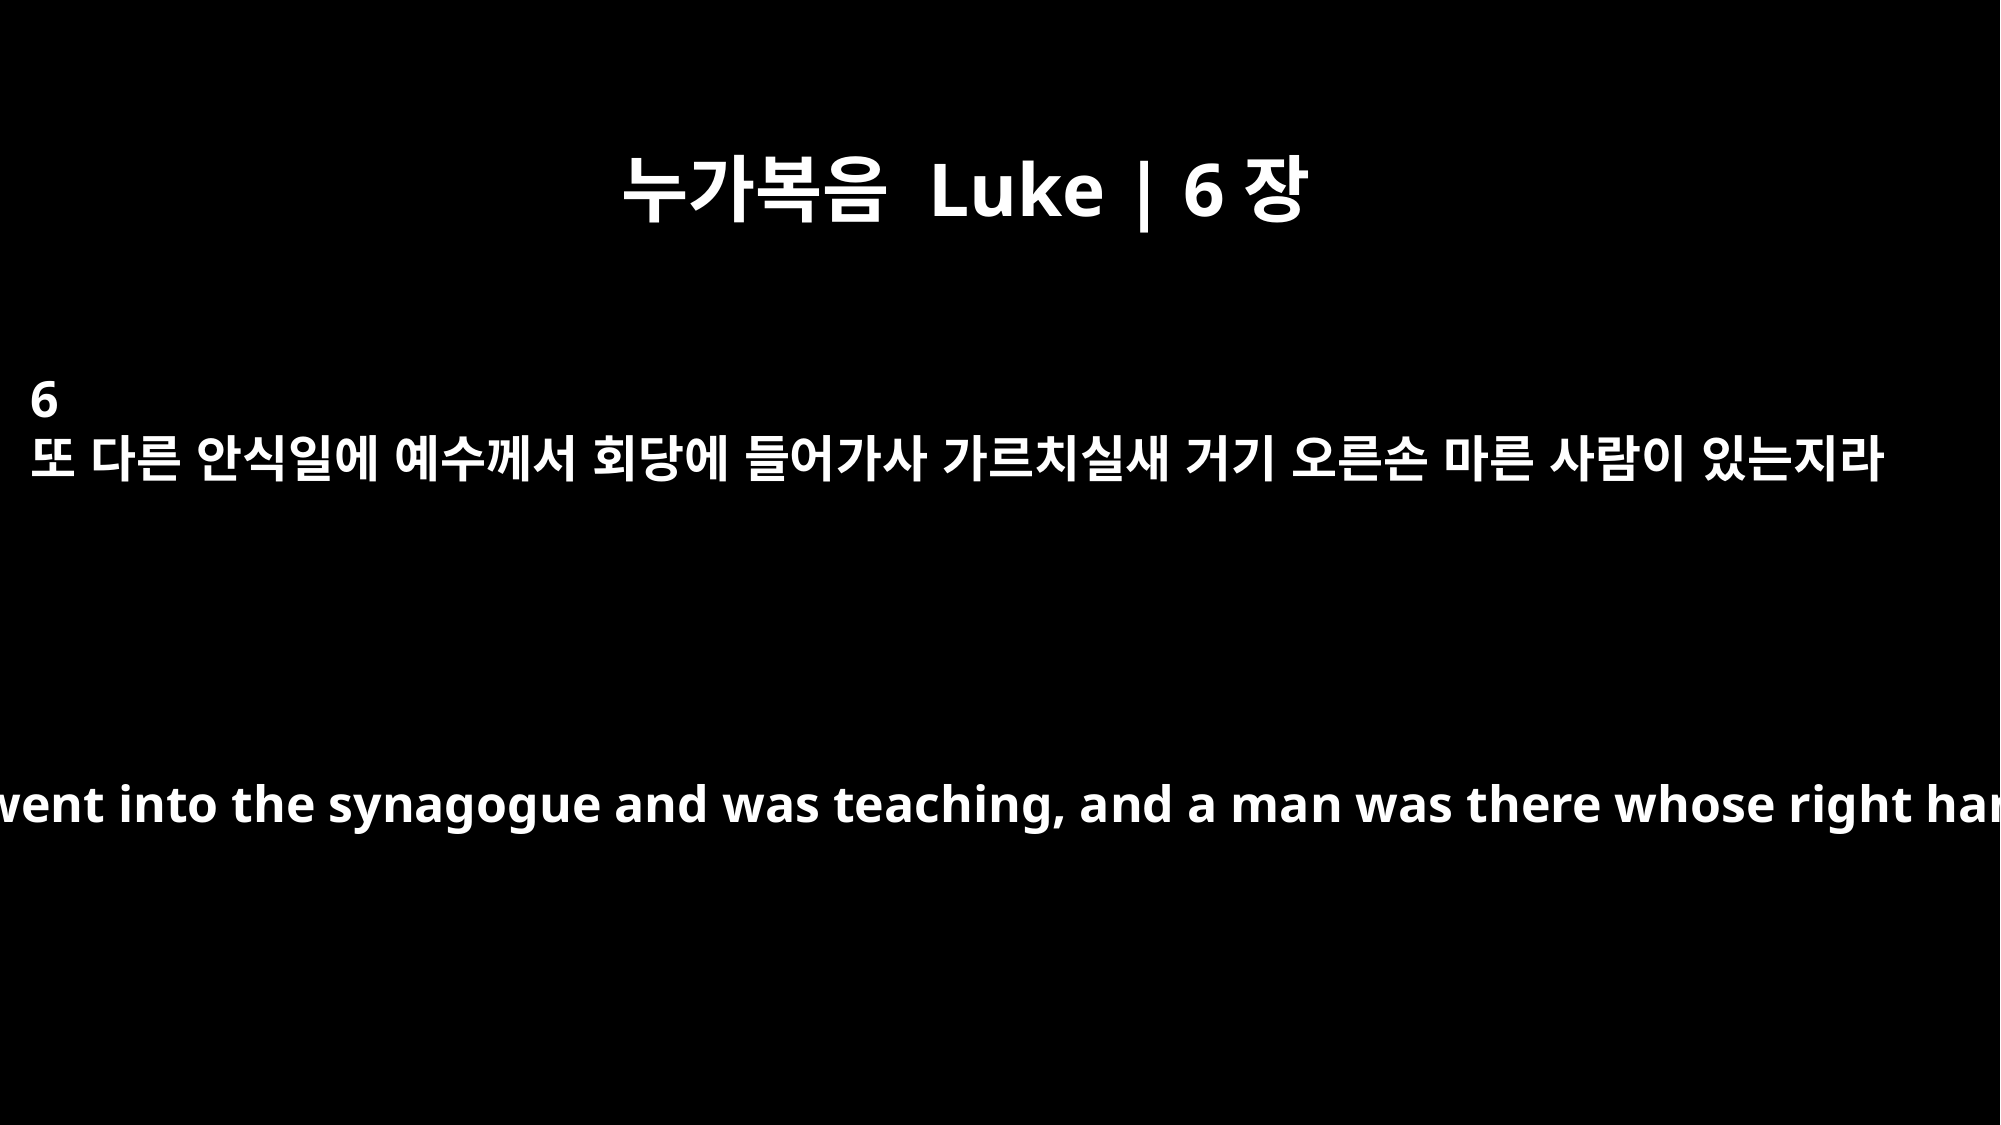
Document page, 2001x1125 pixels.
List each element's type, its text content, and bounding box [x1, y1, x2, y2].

text_box On another Sabbath he went into the synagogue and was teaching, and a man was there whose right hand was shriveled. [0, 764, 2000, 840]
text_box 누가복음 Luke | 6장 [606, 136, 1326, 239]
text_box 6 또 다른 안식일에 예수께서 회당에 들어가사 가르치실새 거기 오른손 마른 사람이 있는지라 [15, 359, 1902, 495]
